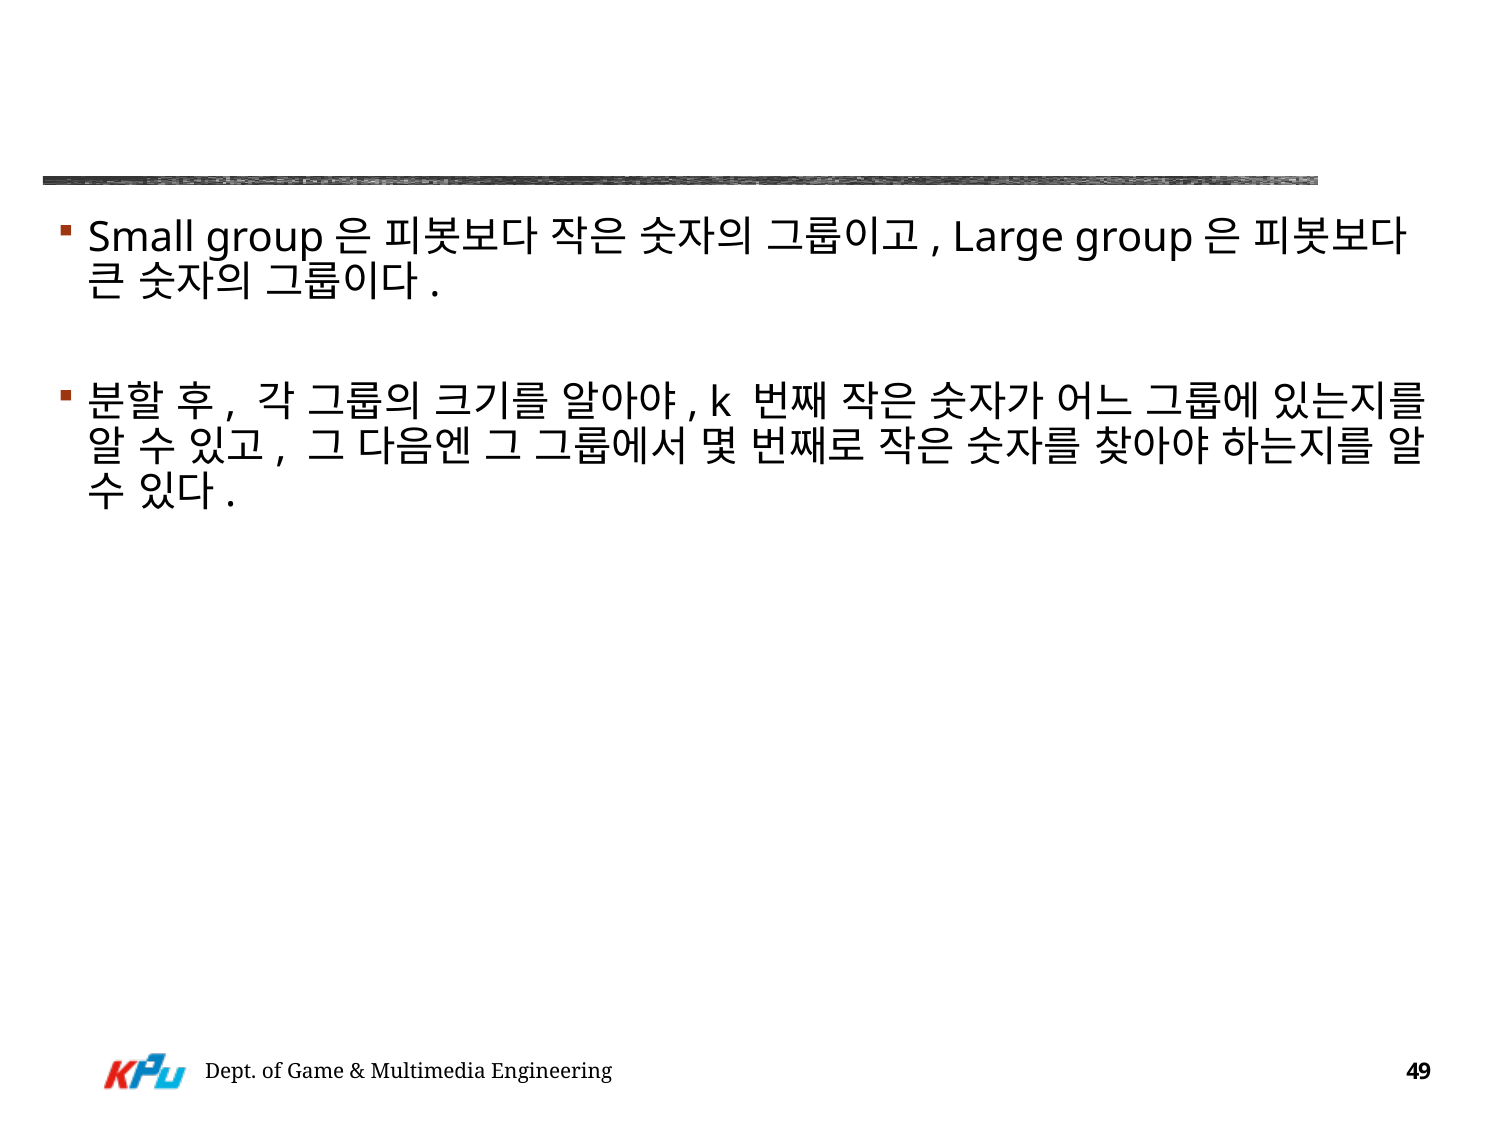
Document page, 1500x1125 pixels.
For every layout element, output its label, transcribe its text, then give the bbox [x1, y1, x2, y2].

picture [92, 1030, 191, 1120]
list Small group은 피봇보다 작은 숫자의 그룹이고, Large group은 피봇보다 큰 숫자의 그룹이다. 분할 후, 각 그룹의 크기를 알아야, k 번째 작은 숫자가 어느 그룹에 있는지를 알 수 있고, 그 다음엔 그 그룹에서 몇 번째로 작은 숫자를 찾아야 하는지를 알 수 있다. [42, 207, 1458, 1013]
footer Dept. of Game & Multimedia Engineering [190, 1042, 879, 1103]
slide_number 49 [1379, 1042, 1459, 1103]
